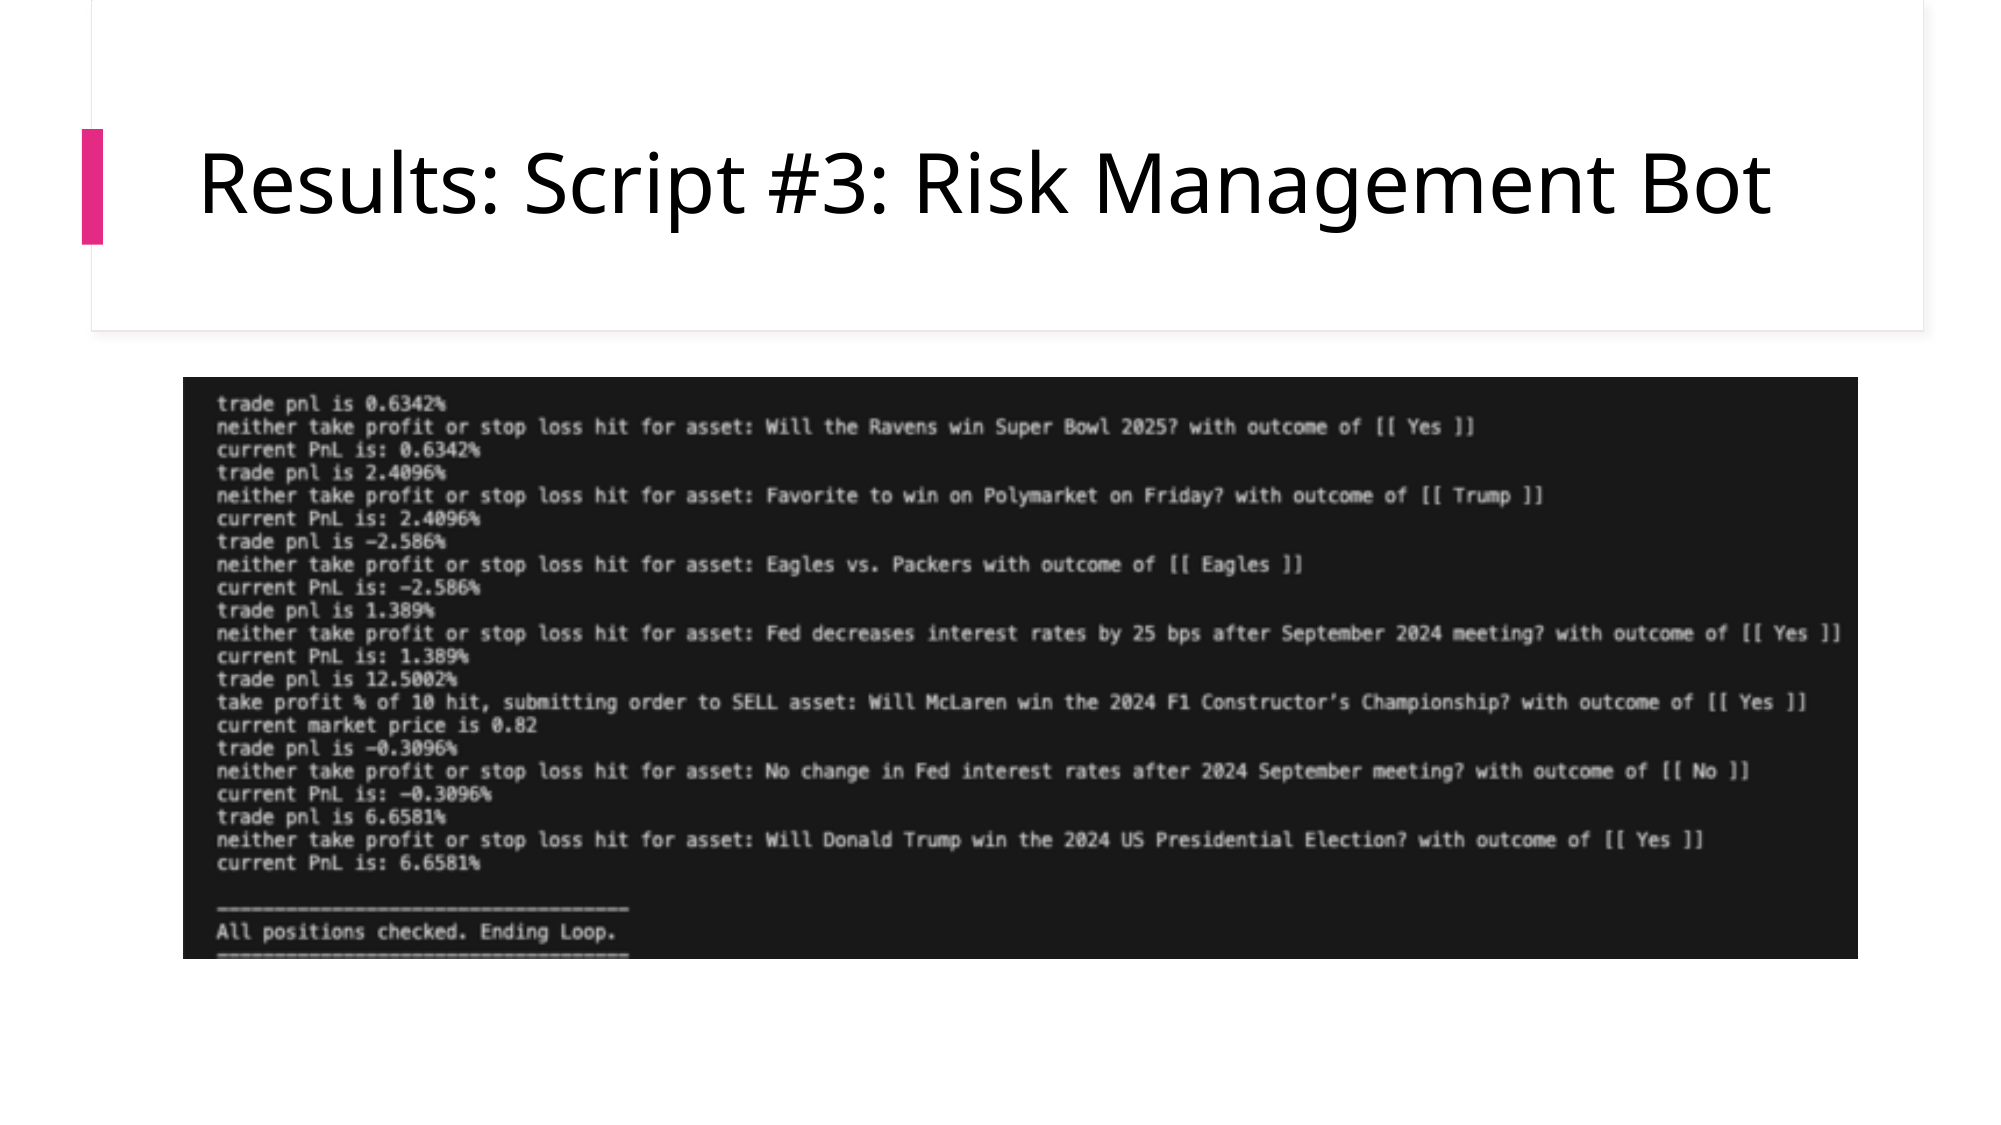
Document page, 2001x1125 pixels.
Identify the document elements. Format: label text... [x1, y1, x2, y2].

title Results: Script #3: Risk Management Bot [183, 90, 1851, 284]
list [182, 377, 1858, 959]
